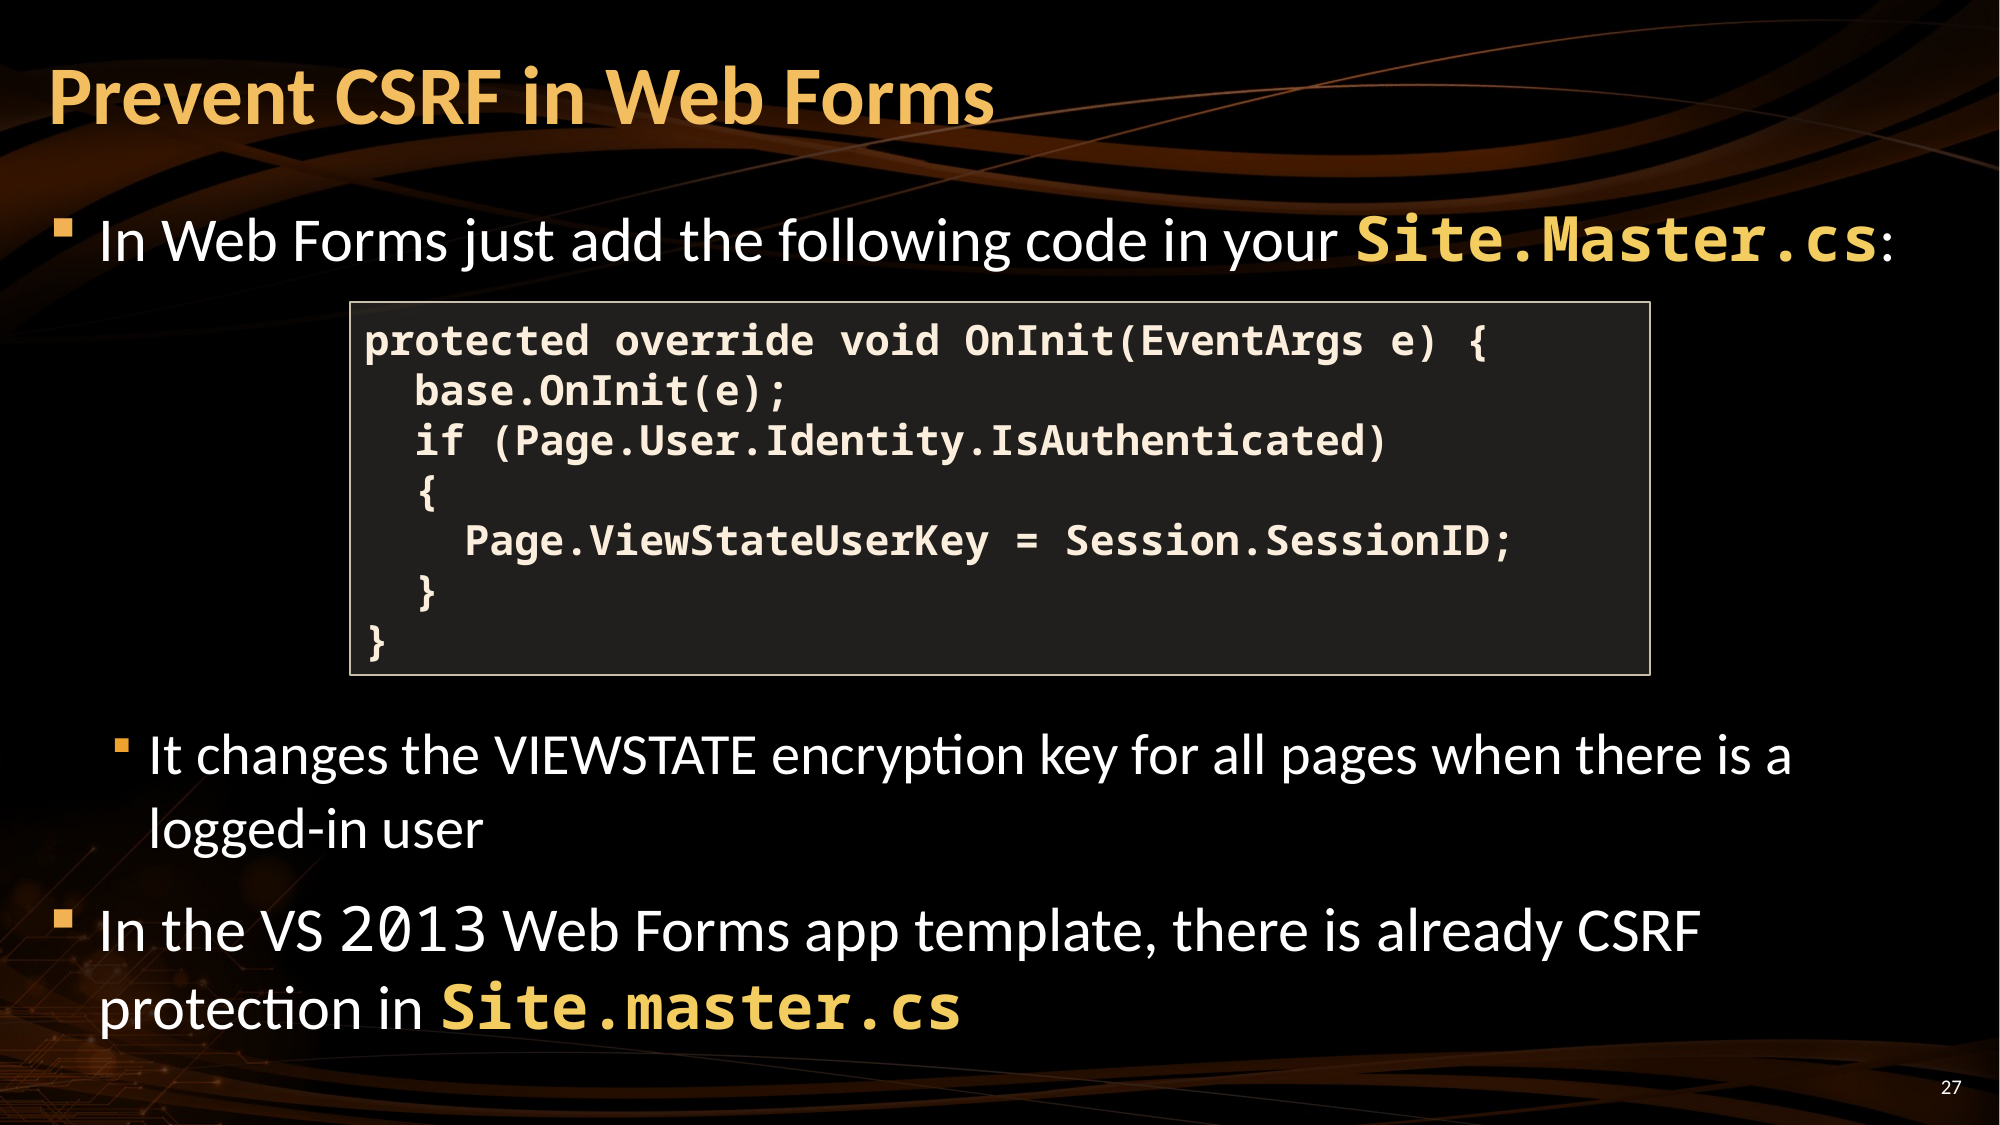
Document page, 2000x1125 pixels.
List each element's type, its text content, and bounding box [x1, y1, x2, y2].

picture [0, 0, 2000, 1125]
list In Web Forms just add the following code in your Site.Master.cs: It changes the VIEWSTATE encryption key for all pages when there is a logged-in user In the VS 2013 Web Forms app template, there is already CSRF protection in Site.master.cs [31, 188, 1968, 1103]
text_box protected override void OnInit(EventArgs e) { base.OnInit(e); if (Page.User.Identity.IsAuthenticated) { Page.ViewStateUserKey = Session.SessionID; } } [349, 301, 1650, 676]
title Prevent CSRF in Web Forms [30, 6, 1602, 189]
